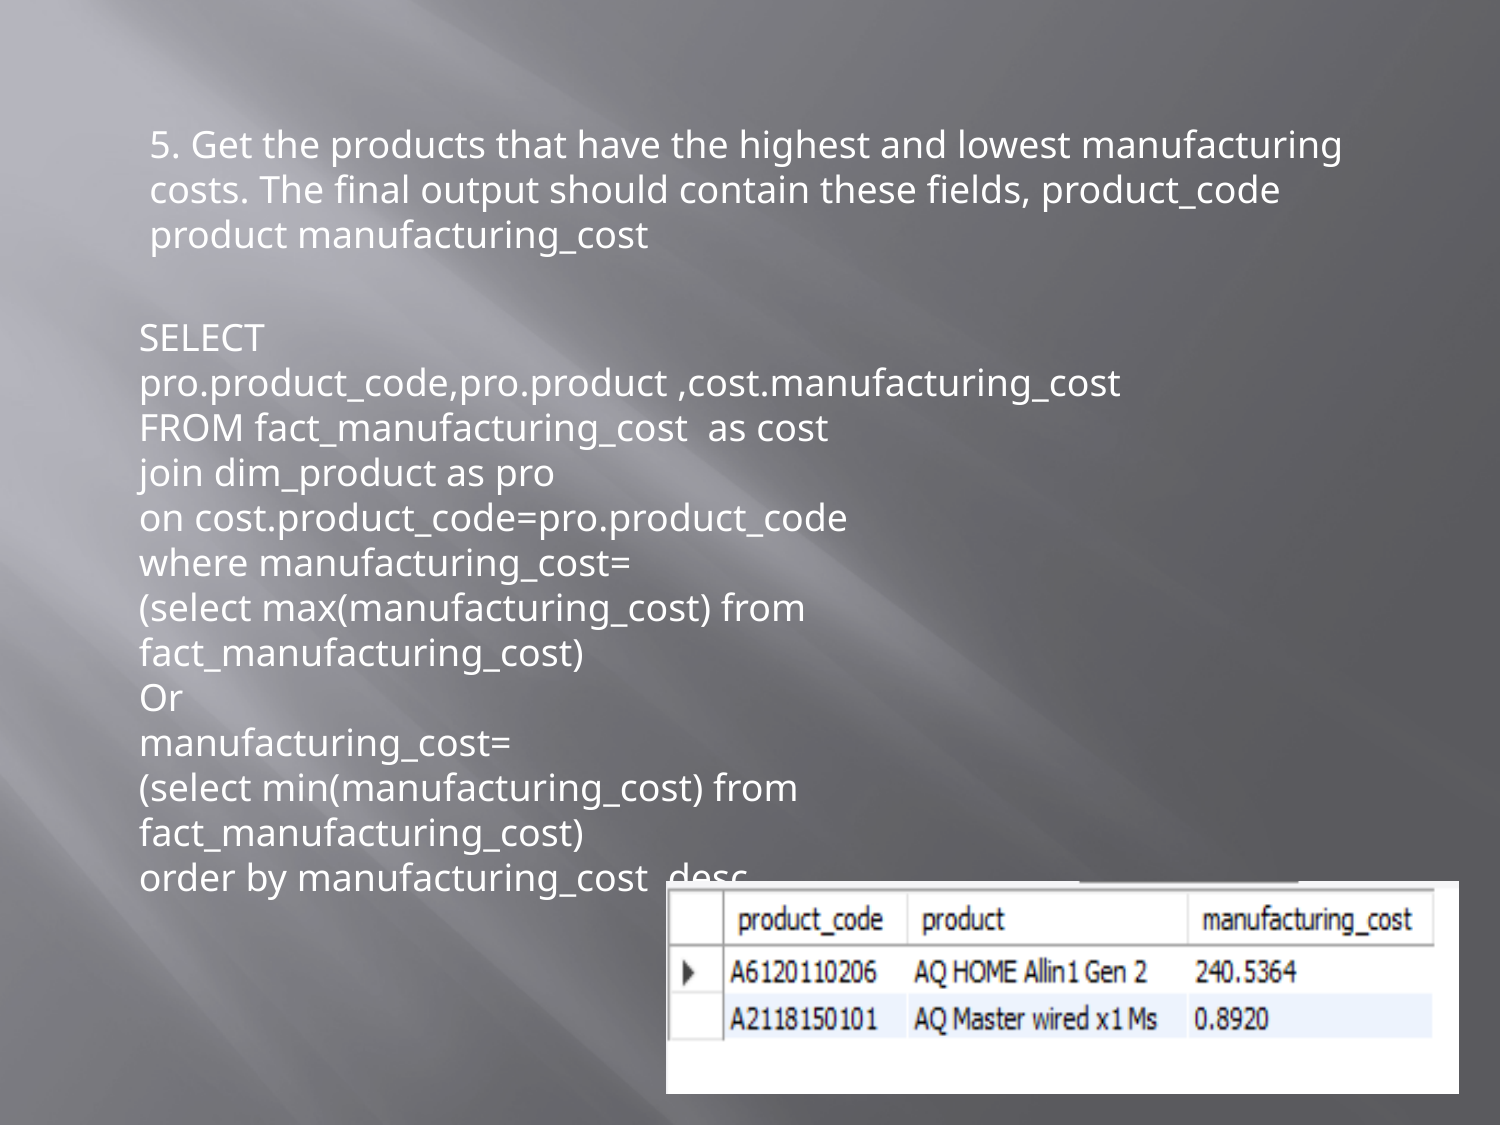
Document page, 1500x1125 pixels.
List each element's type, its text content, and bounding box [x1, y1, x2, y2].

picture [666, 881, 1460, 1095]
text_box 5. Get the products that have the highest and lowest manufacturing costs. The final output should contain these fields, product_code product manufacturing_cost [134, 113, 1375, 264]
text_box SELECT pro.product_code,pro.product ,cost.manufacturing_cost FROM fact_manufacturing_cost as cost join dim_product as pro on cost.product_code=pro.product_code where manufacturing_cost= (select max(manufacturing_cost) from fact_manufacturing_cost) Or manufacturing_cost= (select min(manufacturing_cost) from fact_manufacturing_cost) order by manufacturing_cost desc [123, 306, 1258, 907]
